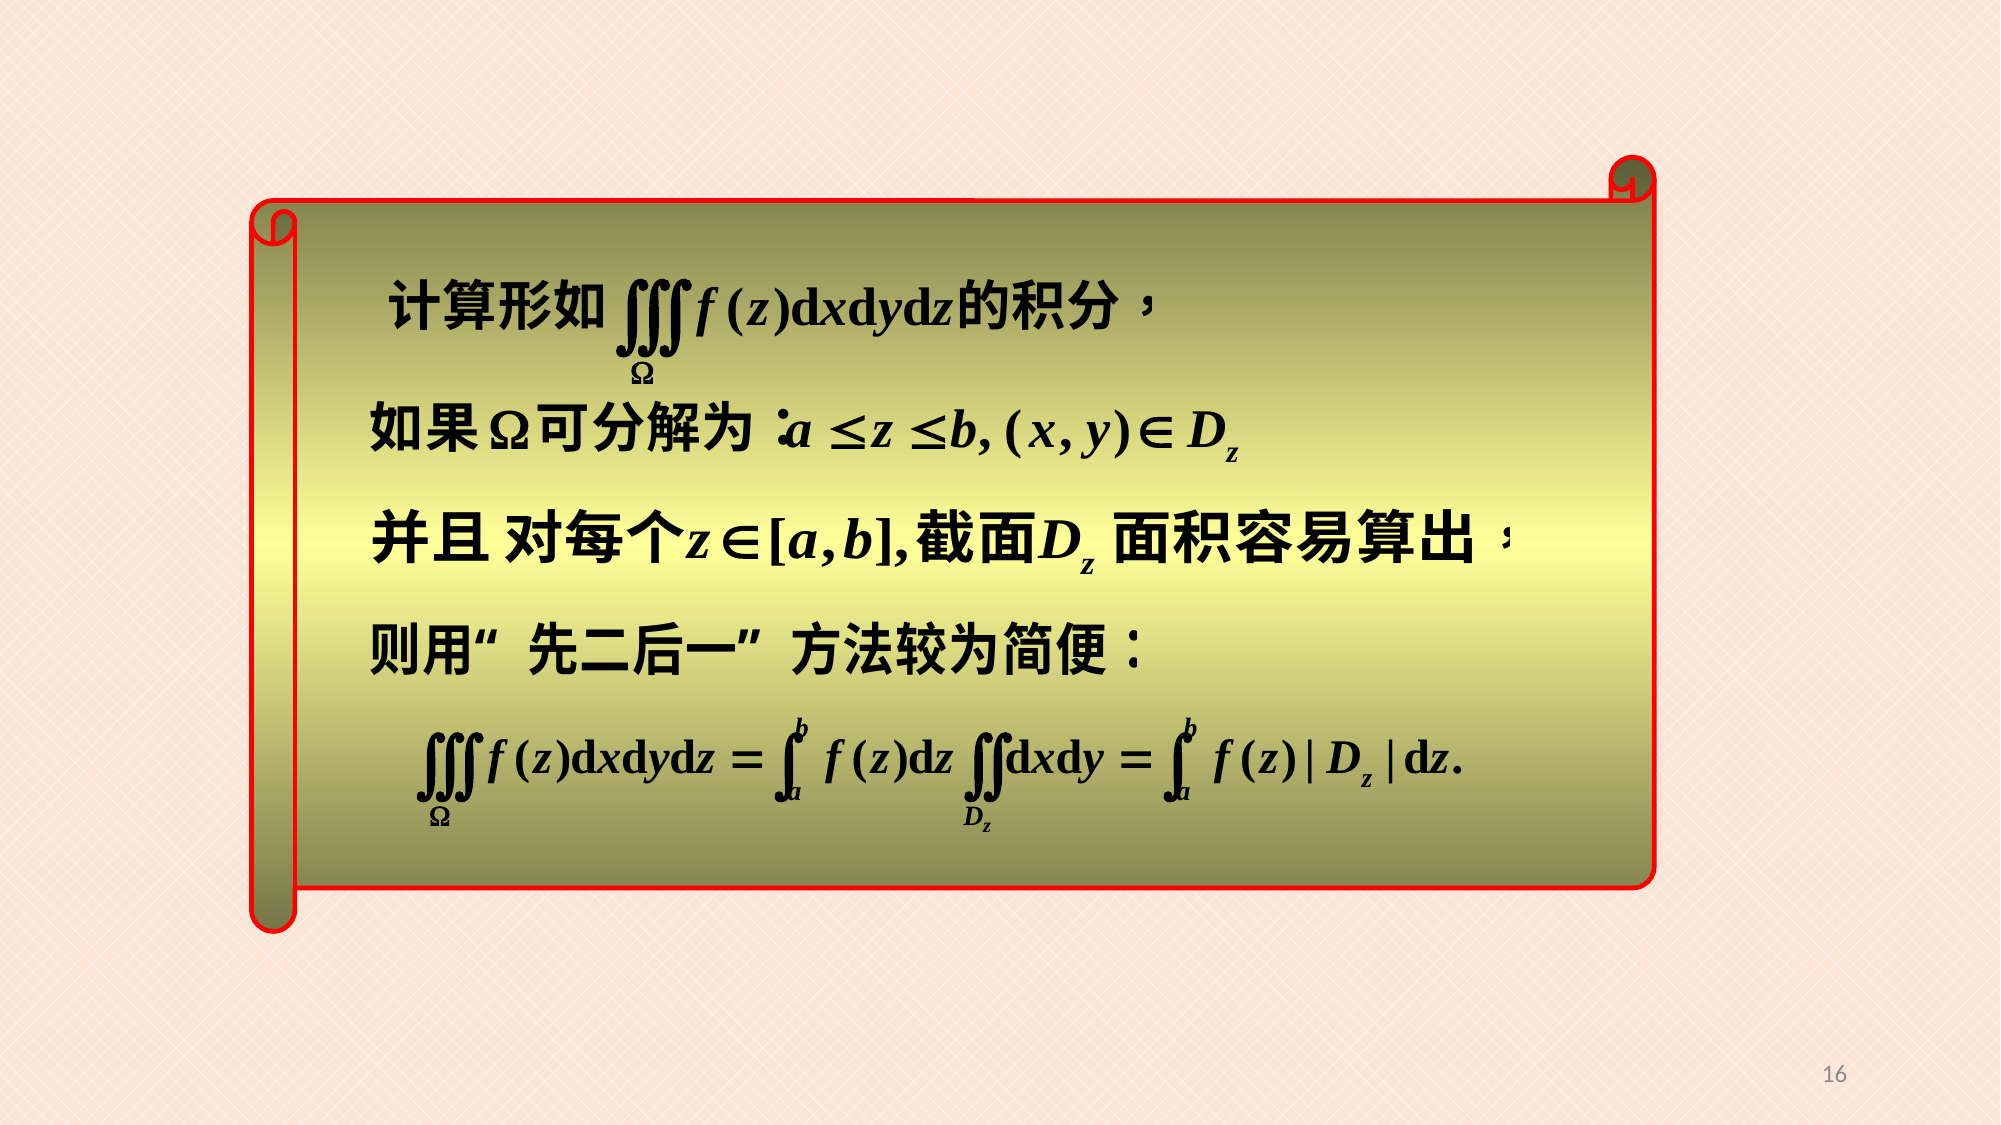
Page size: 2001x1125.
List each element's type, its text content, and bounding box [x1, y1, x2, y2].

slide_number 16 [1412, 1042, 1863, 1103]
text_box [402, 705, 1472, 843]
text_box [364, 501, 1510, 588]
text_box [381, 257, 1152, 393]
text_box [364, 393, 1252, 475]
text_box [363, 613, 1137, 695]
text_box [251, 157, 1655, 932]
